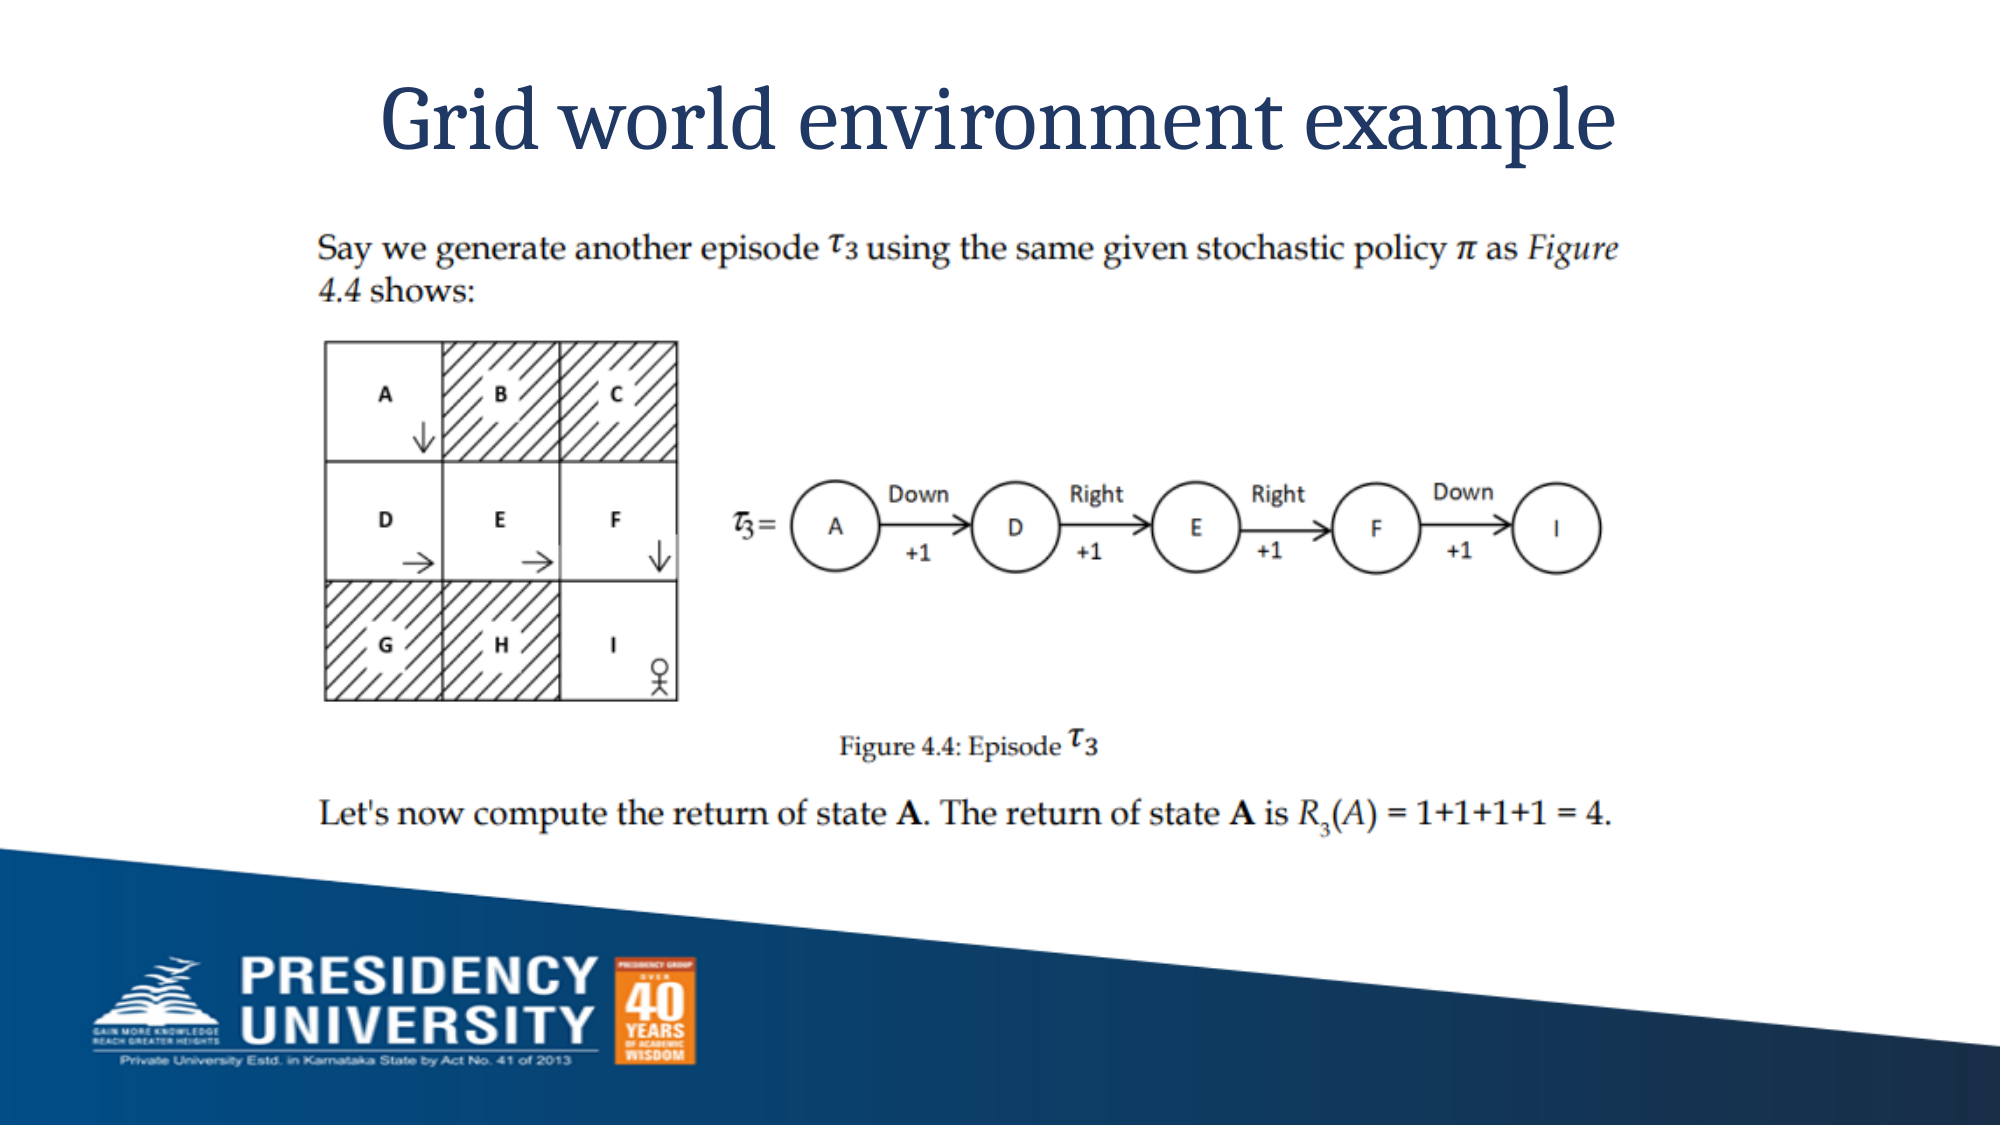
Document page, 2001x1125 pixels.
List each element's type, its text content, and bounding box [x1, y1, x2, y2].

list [284, 222, 1691, 846]
title Grid world environment example [137, 51, 1863, 189]
picture [0, 845, 2000, 1125]
